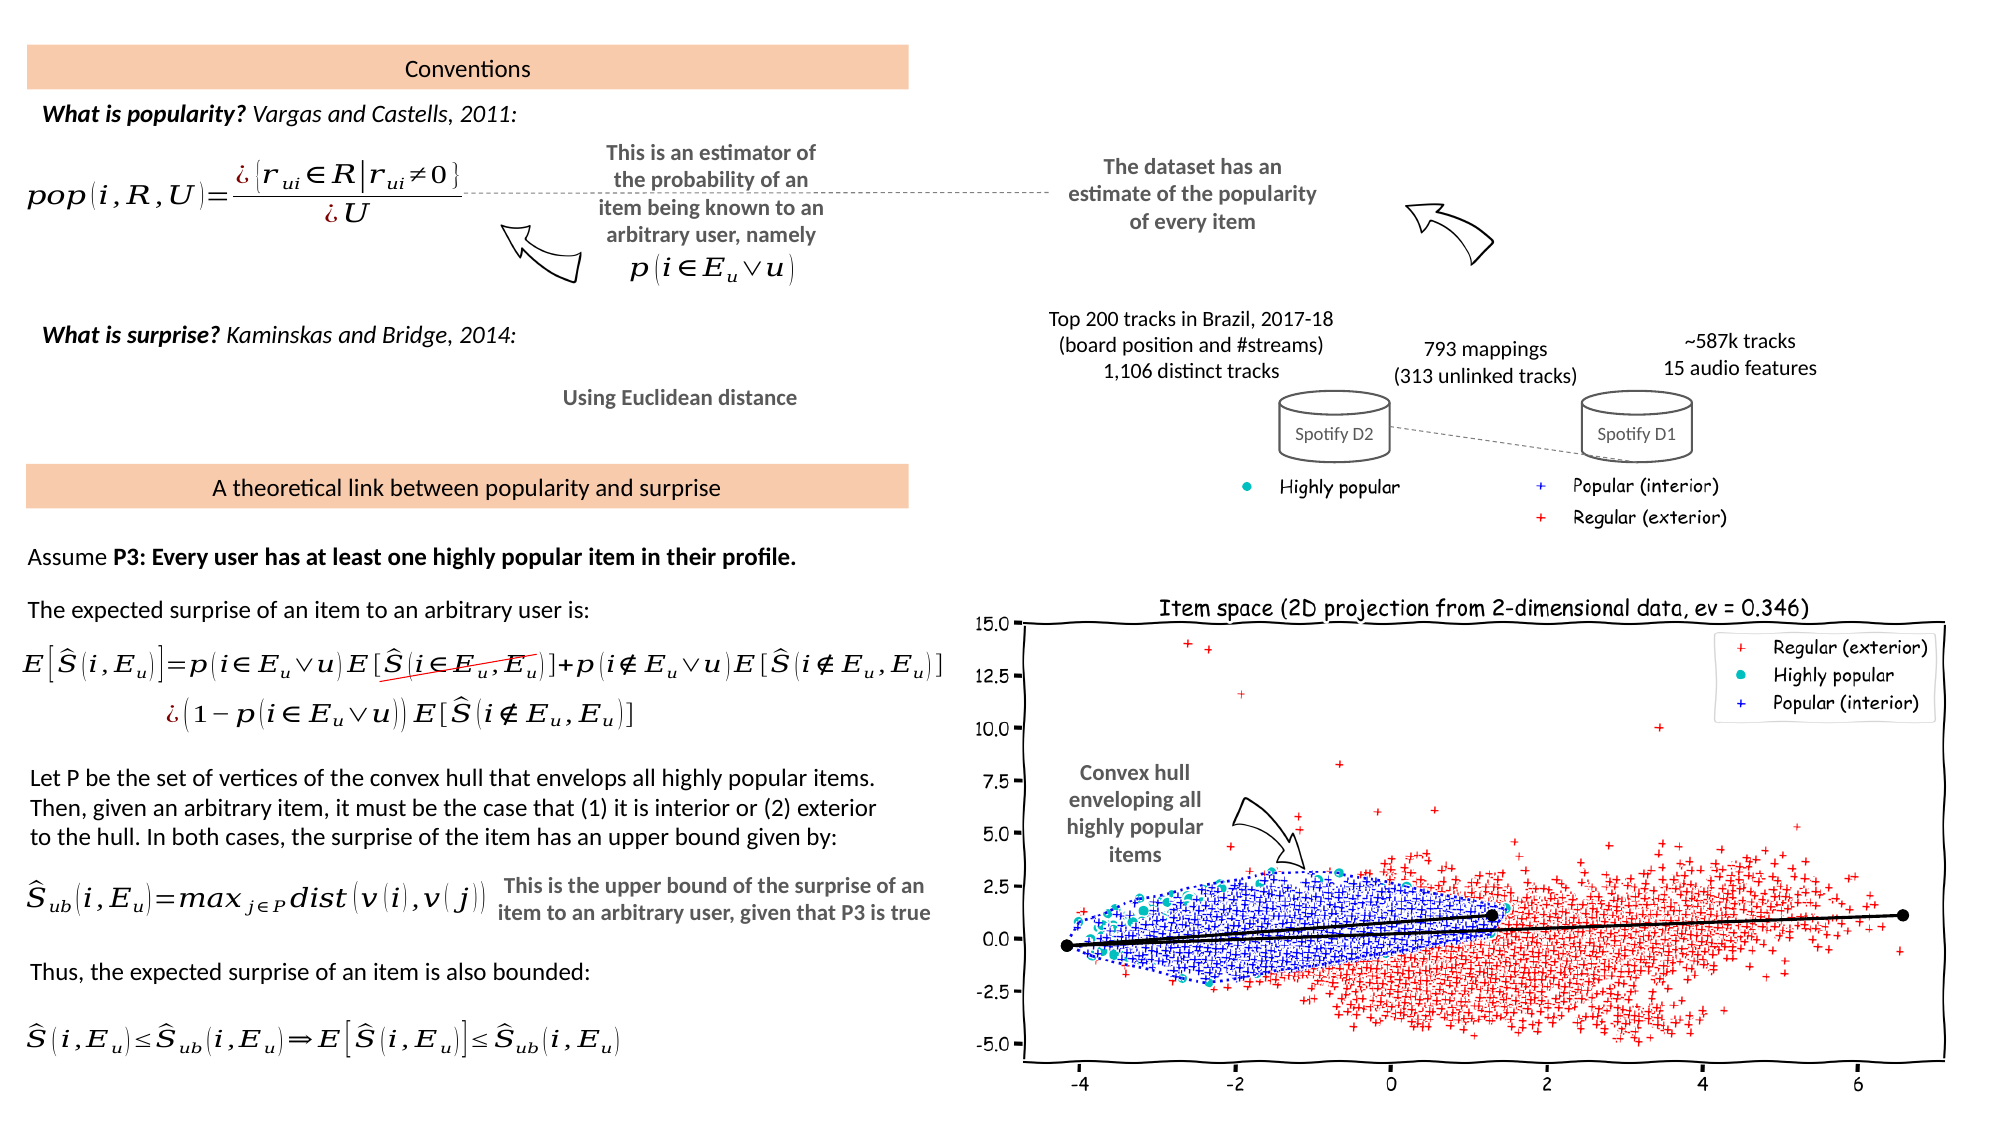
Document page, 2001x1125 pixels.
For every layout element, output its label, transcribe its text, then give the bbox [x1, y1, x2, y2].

text_box Using Euclidean distance [546, 375, 815, 418]
text_box Top 200 tracks in Brazil, 2017-18 (board position and #streams) 1,106 distinct tracks [1023, 296, 1359, 391]
picture [547, 186, 560, 193]
picture [486, 194, 606, 311]
picture [1527, 470, 1729, 496]
text_box What is surprise? Kaminskas and Bridge, 2014: [27, 311, 813, 356]
text_box Spotify D1 [1580, 389, 1693, 464]
text_box The expected surprise of an item to an arbitrary user is: [12, 586, 797, 631]
picture [1234, 471, 1436, 502]
text_box This is an estimator of the probability of an item being known to an arbitrary user, namely [577, 130, 846, 193]
text_box 793 mappings (313 unlinked tracks) [1370, 327, 1602, 395]
text_box Conventions [27, 44, 909, 90]
text_box Thus, the expected surprise of an item is also bounded: [15, 947, 800, 993]
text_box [379, 654, 537, 682]
text_box Assume P3: Every user has at least one highly popular item in their profile. [12, 533, 894, 579]
text_box Spotify D2 [1278, 390, 1391, 464]
text_box What is popularity? Vargas and Castells, 2011: [27, 90, 813, 136]
picture [1401, 188, 1498, 281]
text_box This is the upper bound of the surprise of an item to an arbitrary user, given that P3 is true [475, 862, 949, 933]
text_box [1066, 915, 1903, 946]
text_box The dataset has an estimate of the popularity of every item [1051, 143, 1335, 242]
text_box ~587k tracks 15 audio features [1644, 319, 1837, 387]
picture [949, 589, 1950, 1125]
text_box Let P be the set of vertices of the convex hull that envelops all highly popular items. Then, given an arbitrary item, it must be the case that (1) it is interior or (2) exterior to the hull. In both cases, the surprise of the item has an upper bound given by: [15, 753, 896, 859]
text_box This is an estimator of the probability of an item being known to an arbitrary user, namely [577, 194, 846, 255]
text_box A theoretical link between popularity and surprise [26, 463, 909, 509]
picture [1527, 507, 1729, 533]
